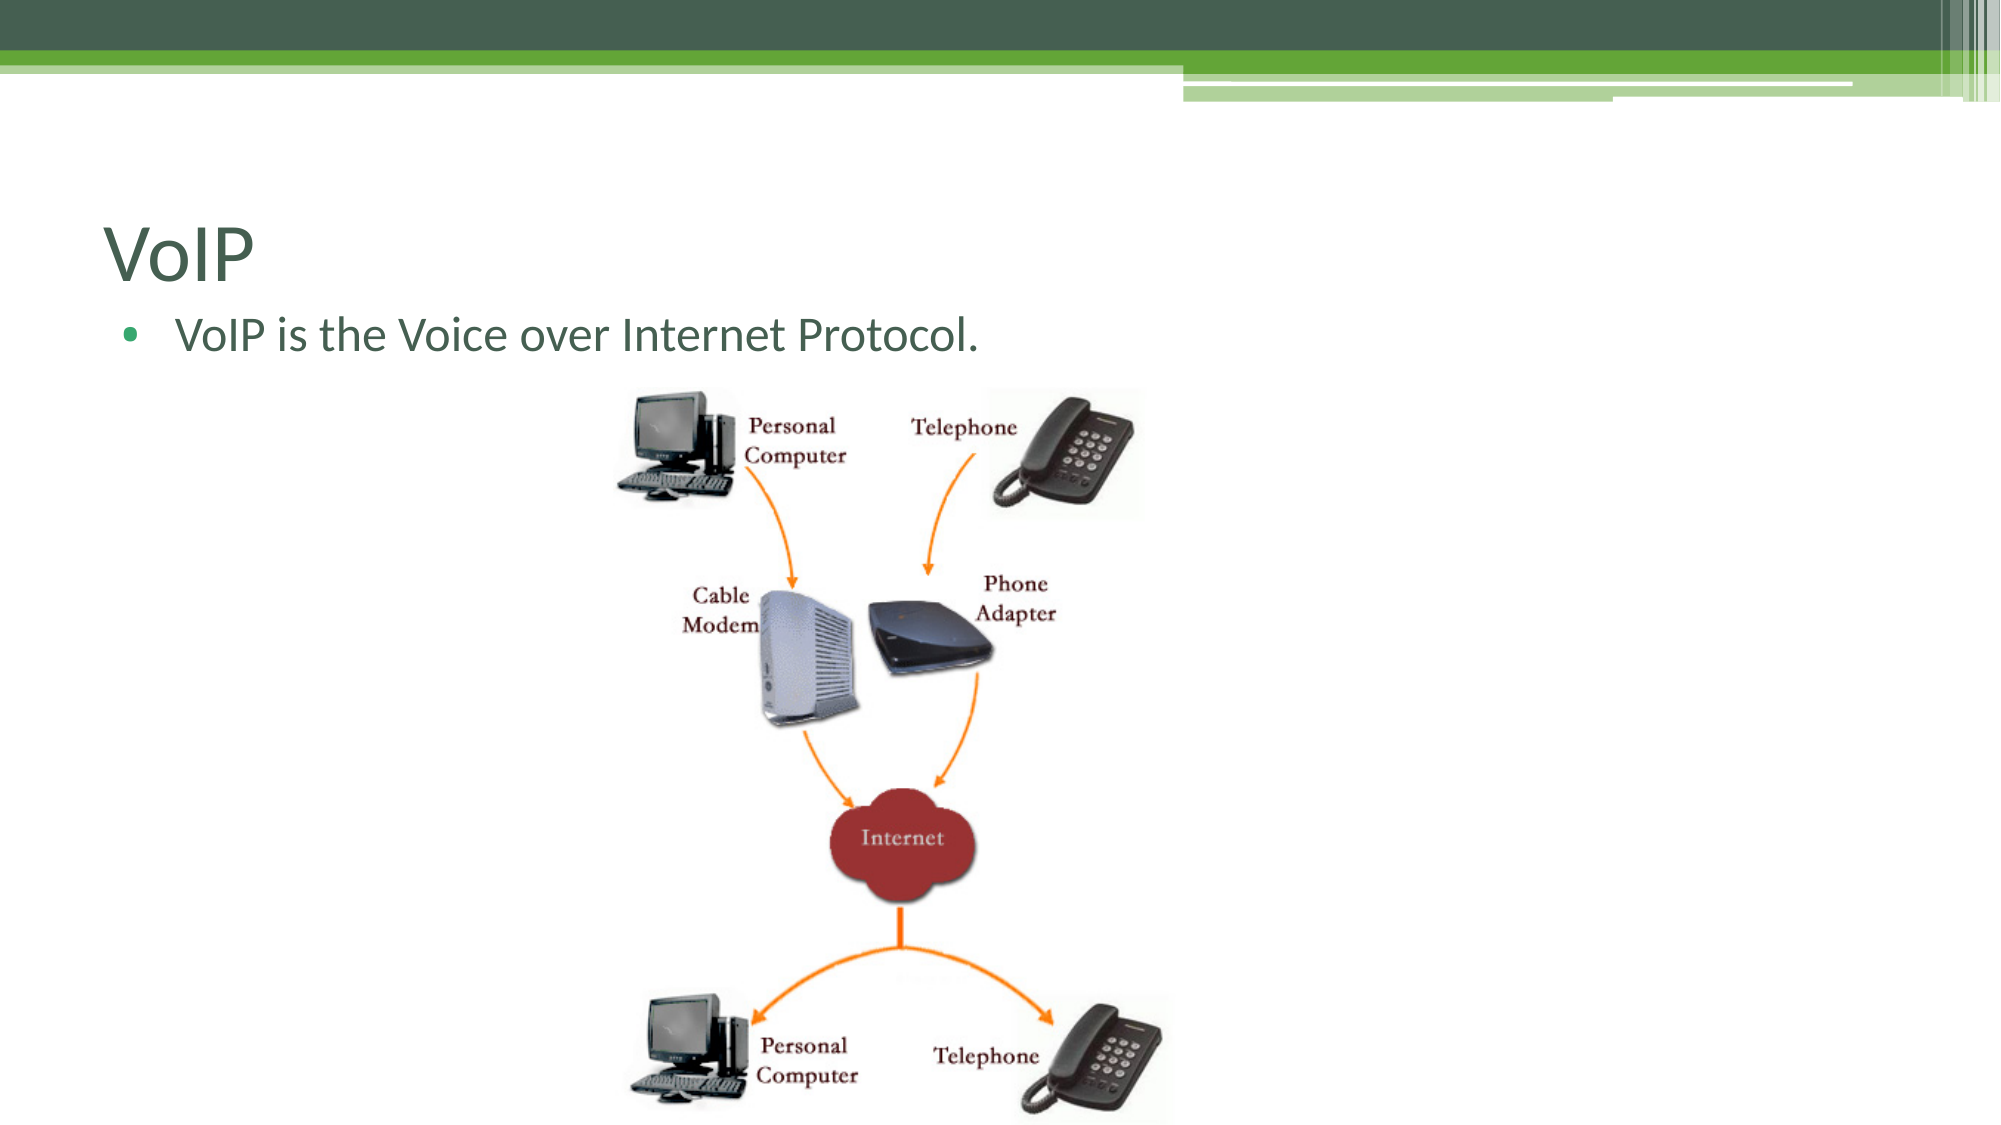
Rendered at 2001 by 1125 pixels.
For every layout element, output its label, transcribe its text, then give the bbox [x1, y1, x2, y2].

list VoIP is the Voice over Internet Protocol. [88, 336, 1744, 1092]
title VoIP [88, 160, 1889, 336]
picture [613, 387, 1204, 1125]
